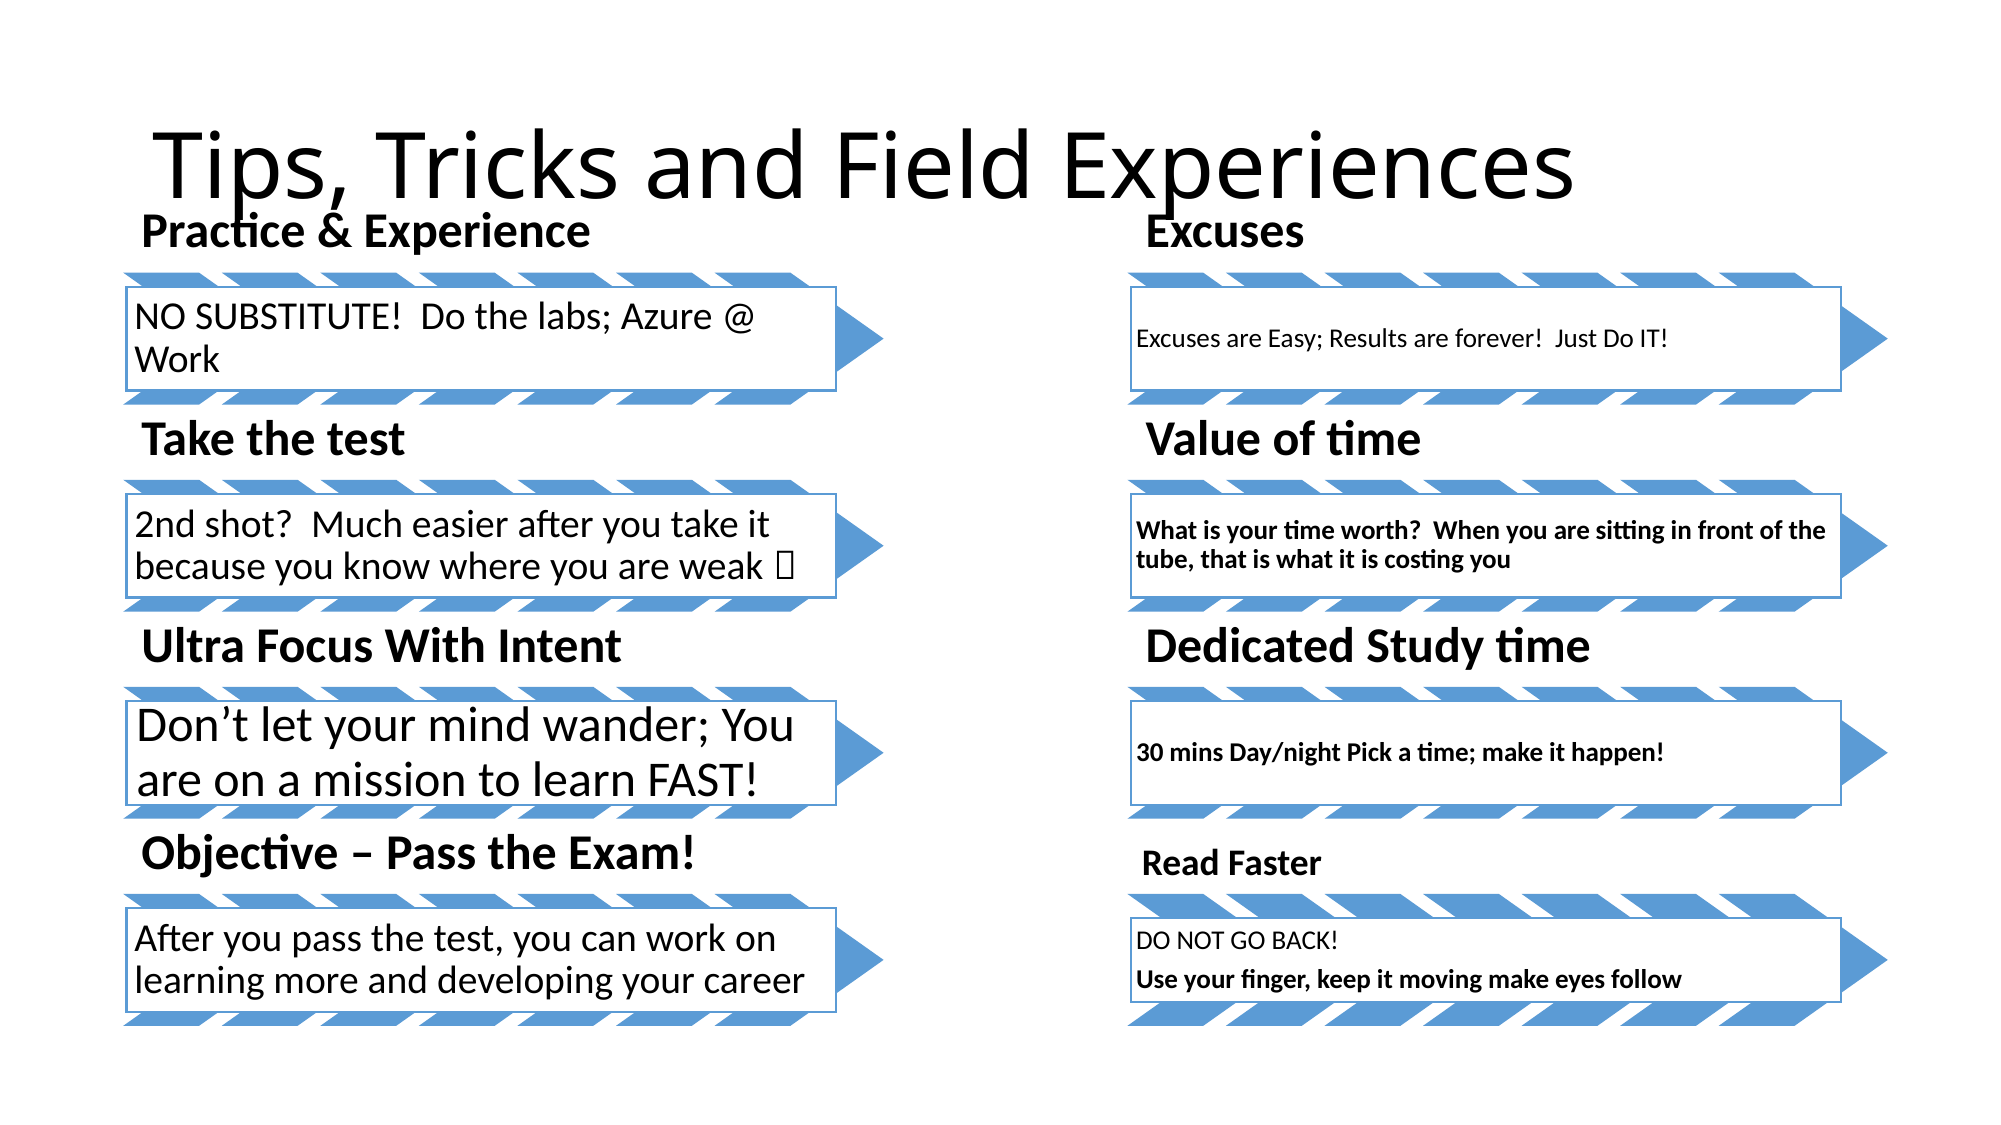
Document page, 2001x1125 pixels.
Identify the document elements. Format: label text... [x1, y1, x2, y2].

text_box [1040, 209, 1976, 1025]
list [36, 209, 972, 1025]
title Tips, Tricks and Field Experiences [137, 59, 1863, 278]
